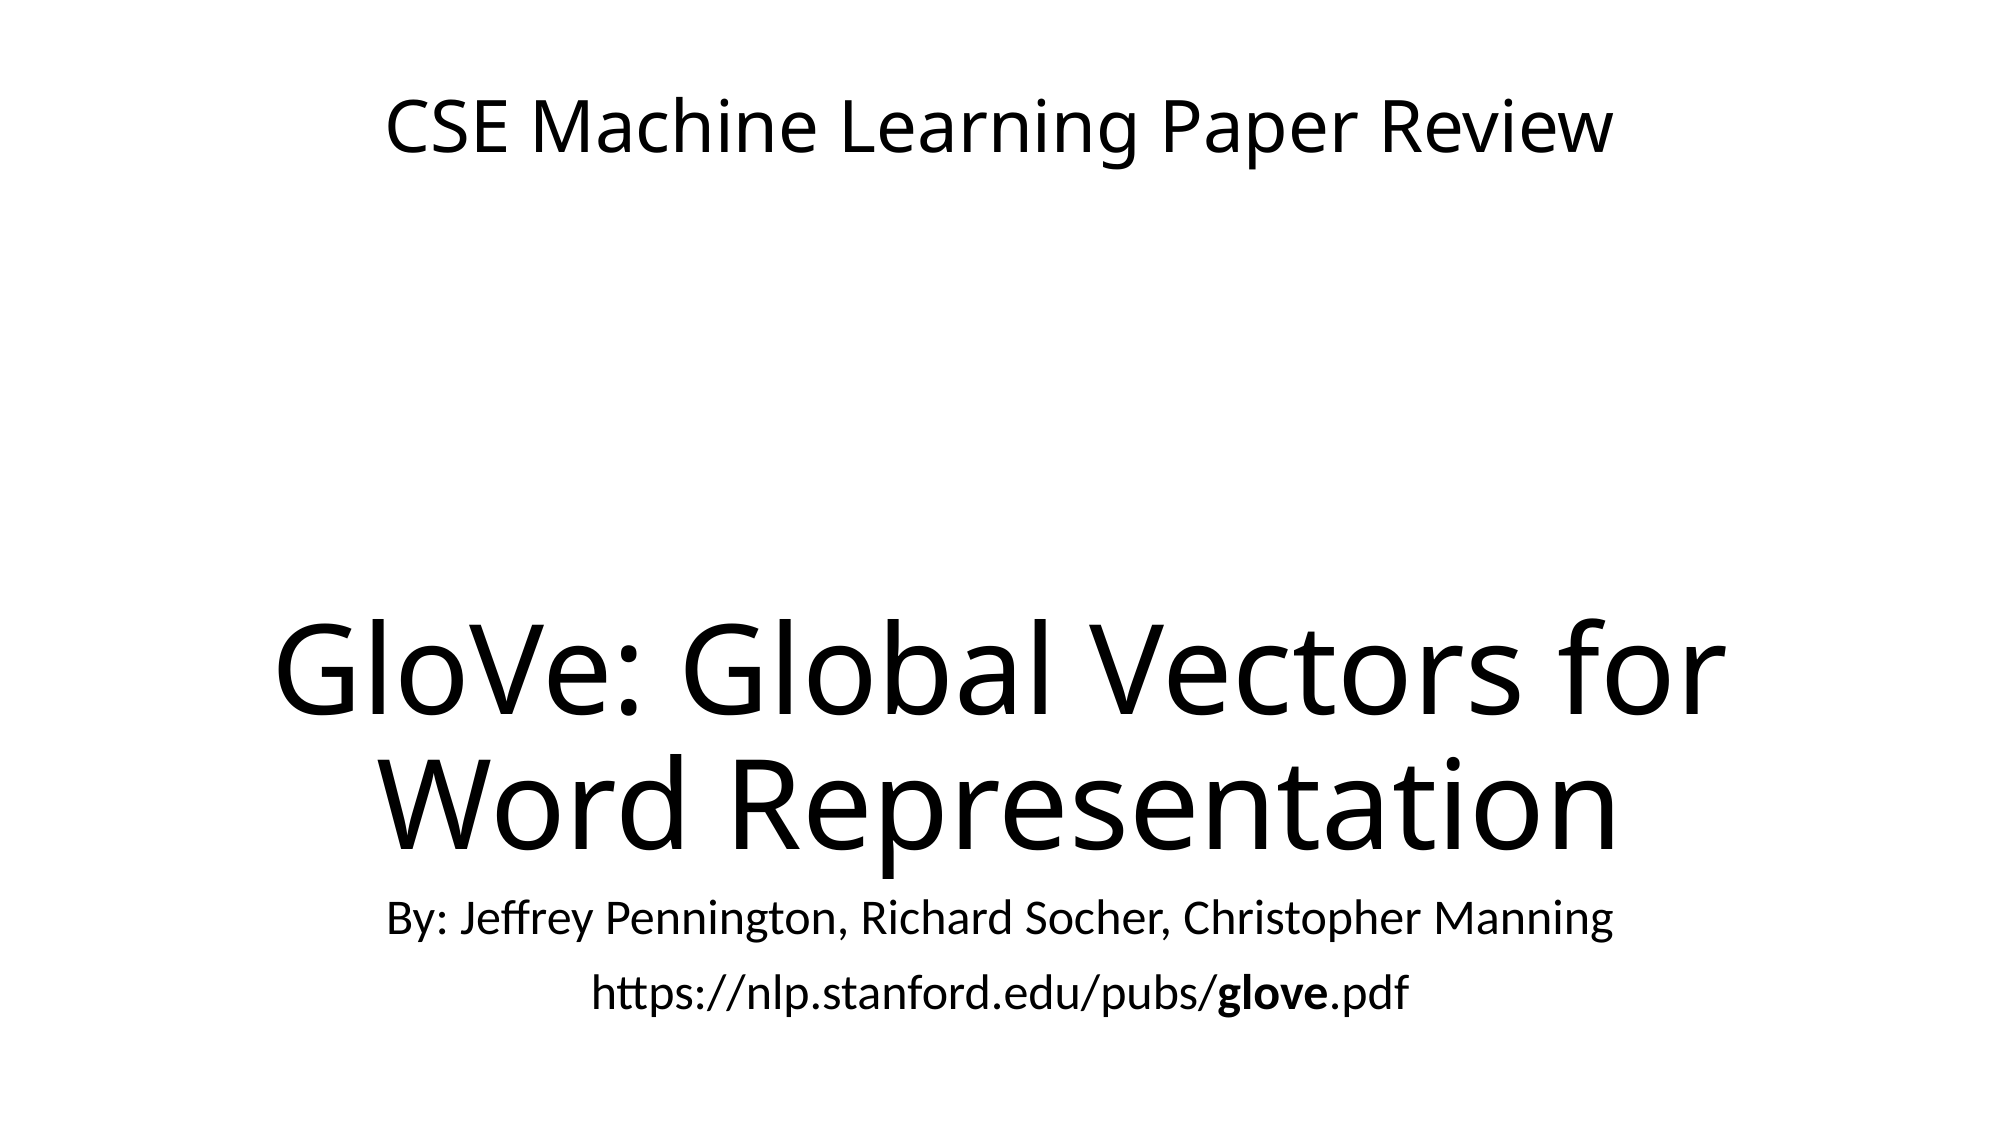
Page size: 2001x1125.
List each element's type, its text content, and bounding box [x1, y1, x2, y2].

title GloVe: Global Vectors for Word Representation [249, 492, 1750, 884]
text_box CSE Machine Learning Paper Review [249, 35, 1750, 176]
subtitle By: Jeffrey Pennington, Richard Socher, Christopher Manning https://nlp.stanford.edu/pubs/glove.pdf [249, 884, 1750, 1051]
